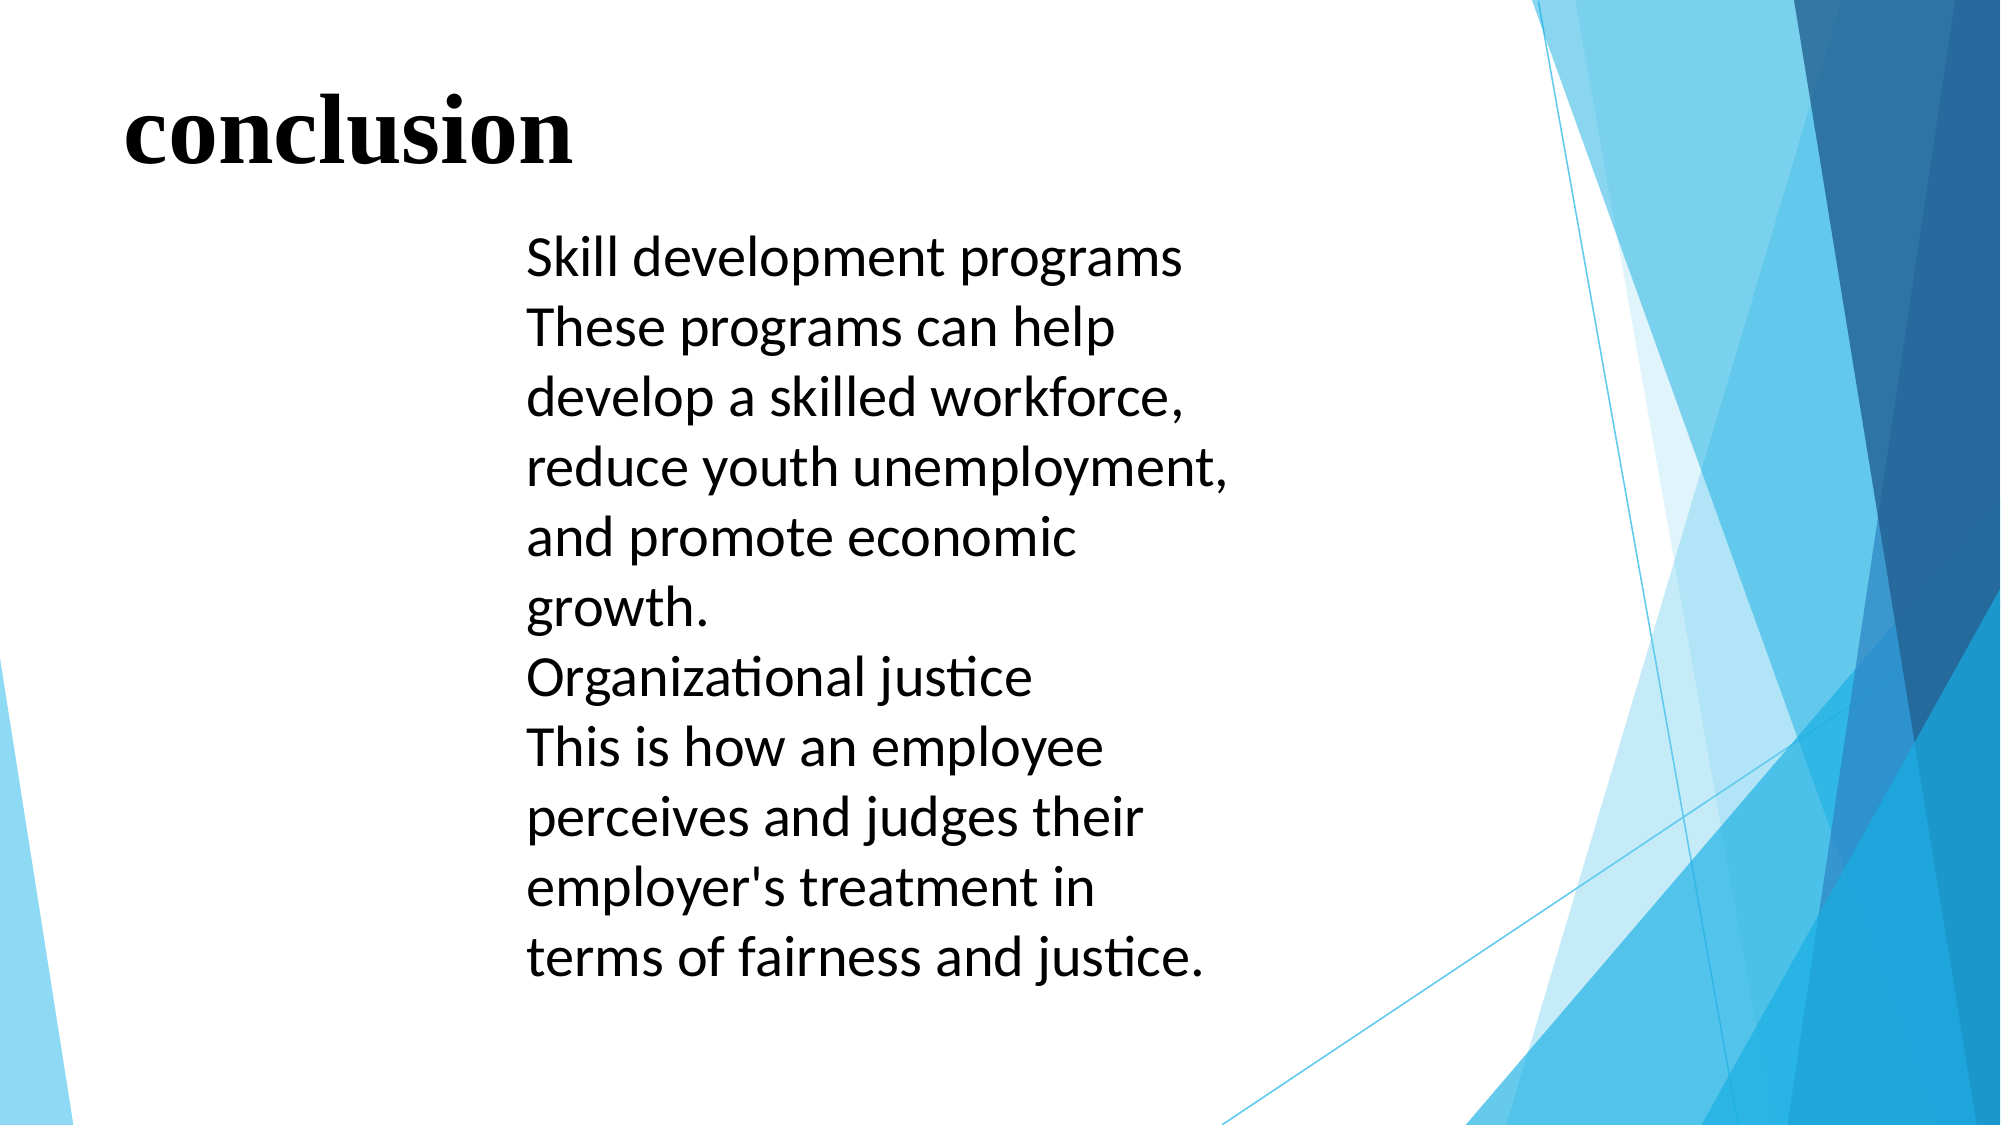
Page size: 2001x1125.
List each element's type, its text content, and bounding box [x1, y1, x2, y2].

title conclusion [123, 63, 1877, 182]
text_box Skill development programs These programs can help develop a skilled workforce, reduce youth unemployment, and promote economic growth. Organizational justice This is how an employee perceives and judges their employer's treatment in terms of fairness and justice. [511, 211, 1262, 996]
